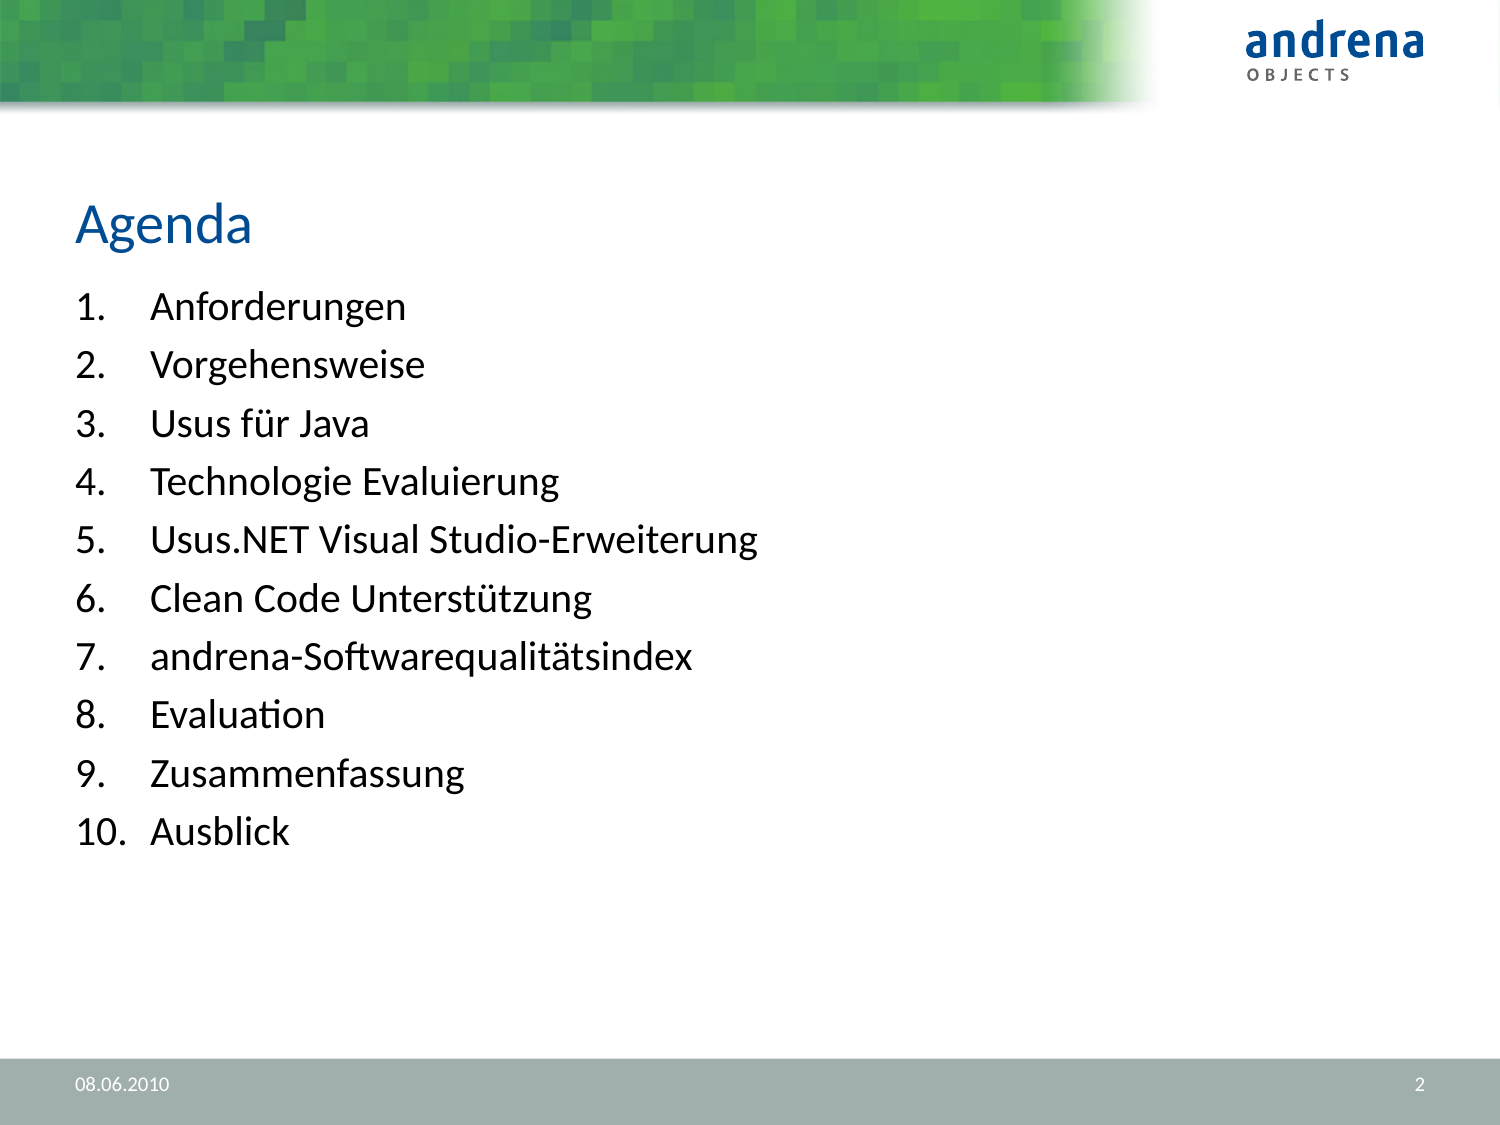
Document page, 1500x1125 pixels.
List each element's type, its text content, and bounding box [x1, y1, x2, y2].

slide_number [74, 1070, 426, 1107]
list Anforderungen Vorgehensweise Usus für Java Technologie Evaluierung Usus.NET Visual Studio-Erweiterung Clean Code Unterstützung andrena-Softwarequalitätsindex Evaluation Zusammenfassung Ausblick [74, 278, 1426, 1006]
title Agenda [74, 101, 1426, 256]
picture [0, 0, 1500, 114]
slide_number 2 [1074, 1070, 1426, 1107]
